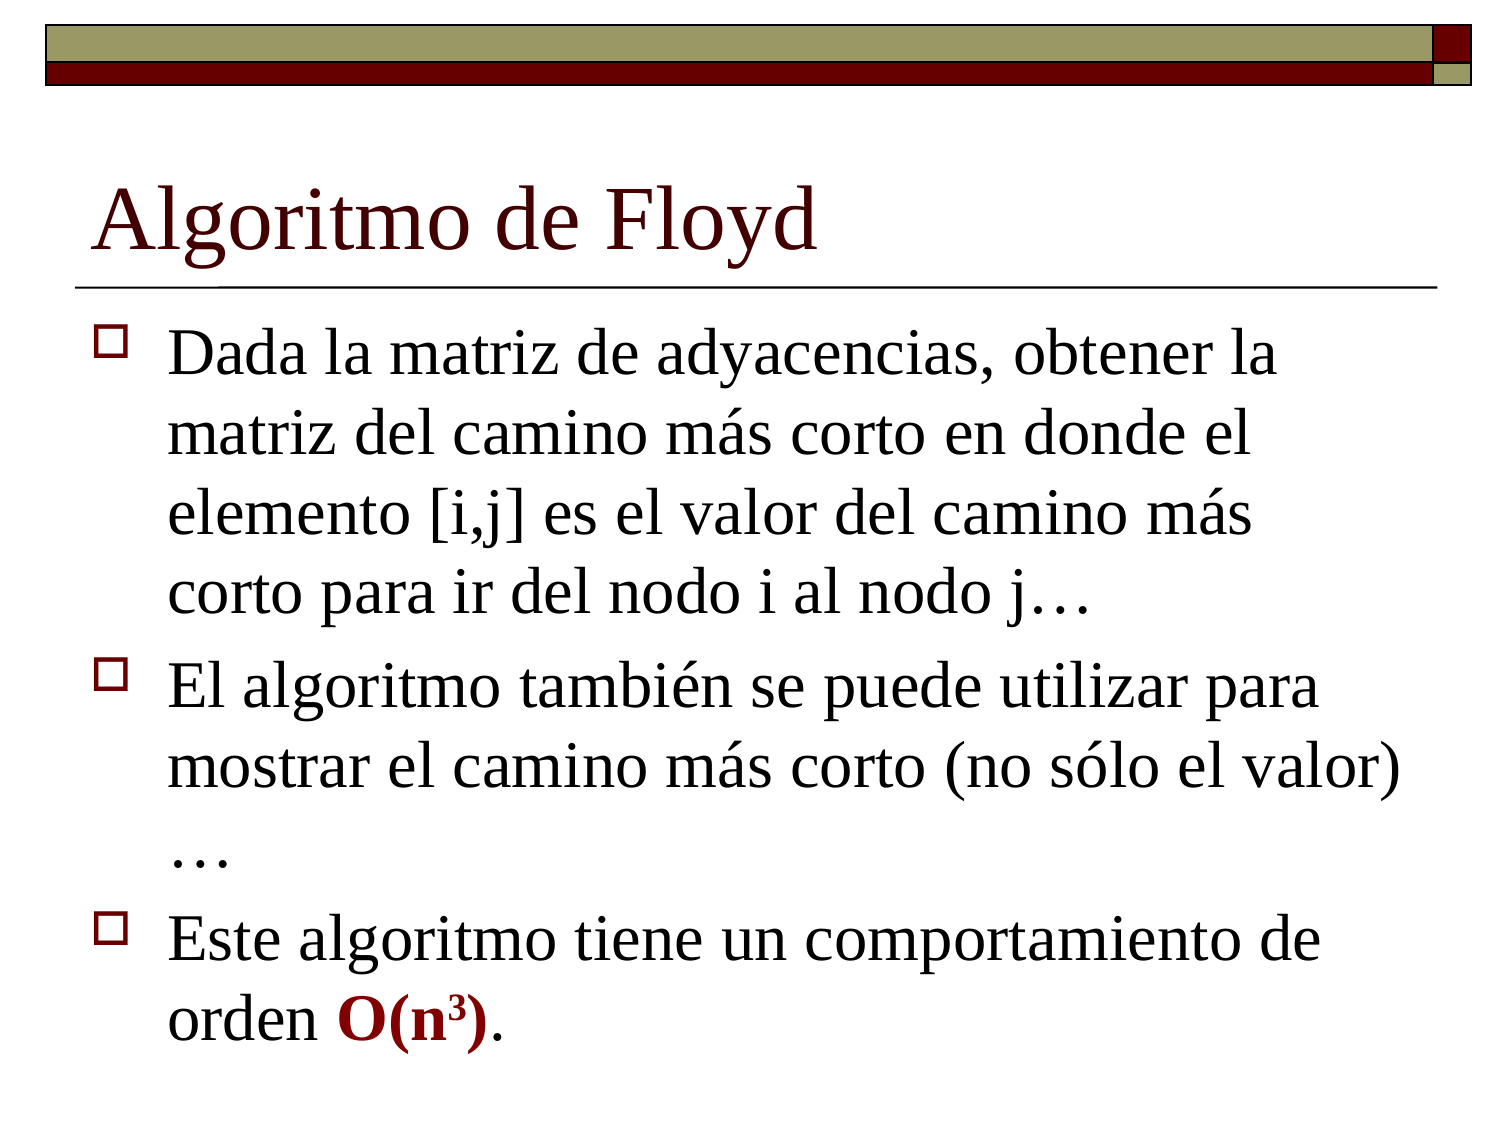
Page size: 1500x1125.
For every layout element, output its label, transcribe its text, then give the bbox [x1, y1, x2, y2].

title Algoritmo de Floyd [75, 87, 1425, 275]
list Dada la matriz de adyacencias, obtener la matriz del camino más corto en donde el elemento [i,j] es el valor del camino más corto para ir del nodo i al nodo j… El algoritmo también se puede utilizar para mostrar el camino más corto (no sólo el valor)… Este algoritmo tiene un comportamiento de orden O(n3). [75, 299, 1425, 1006]
